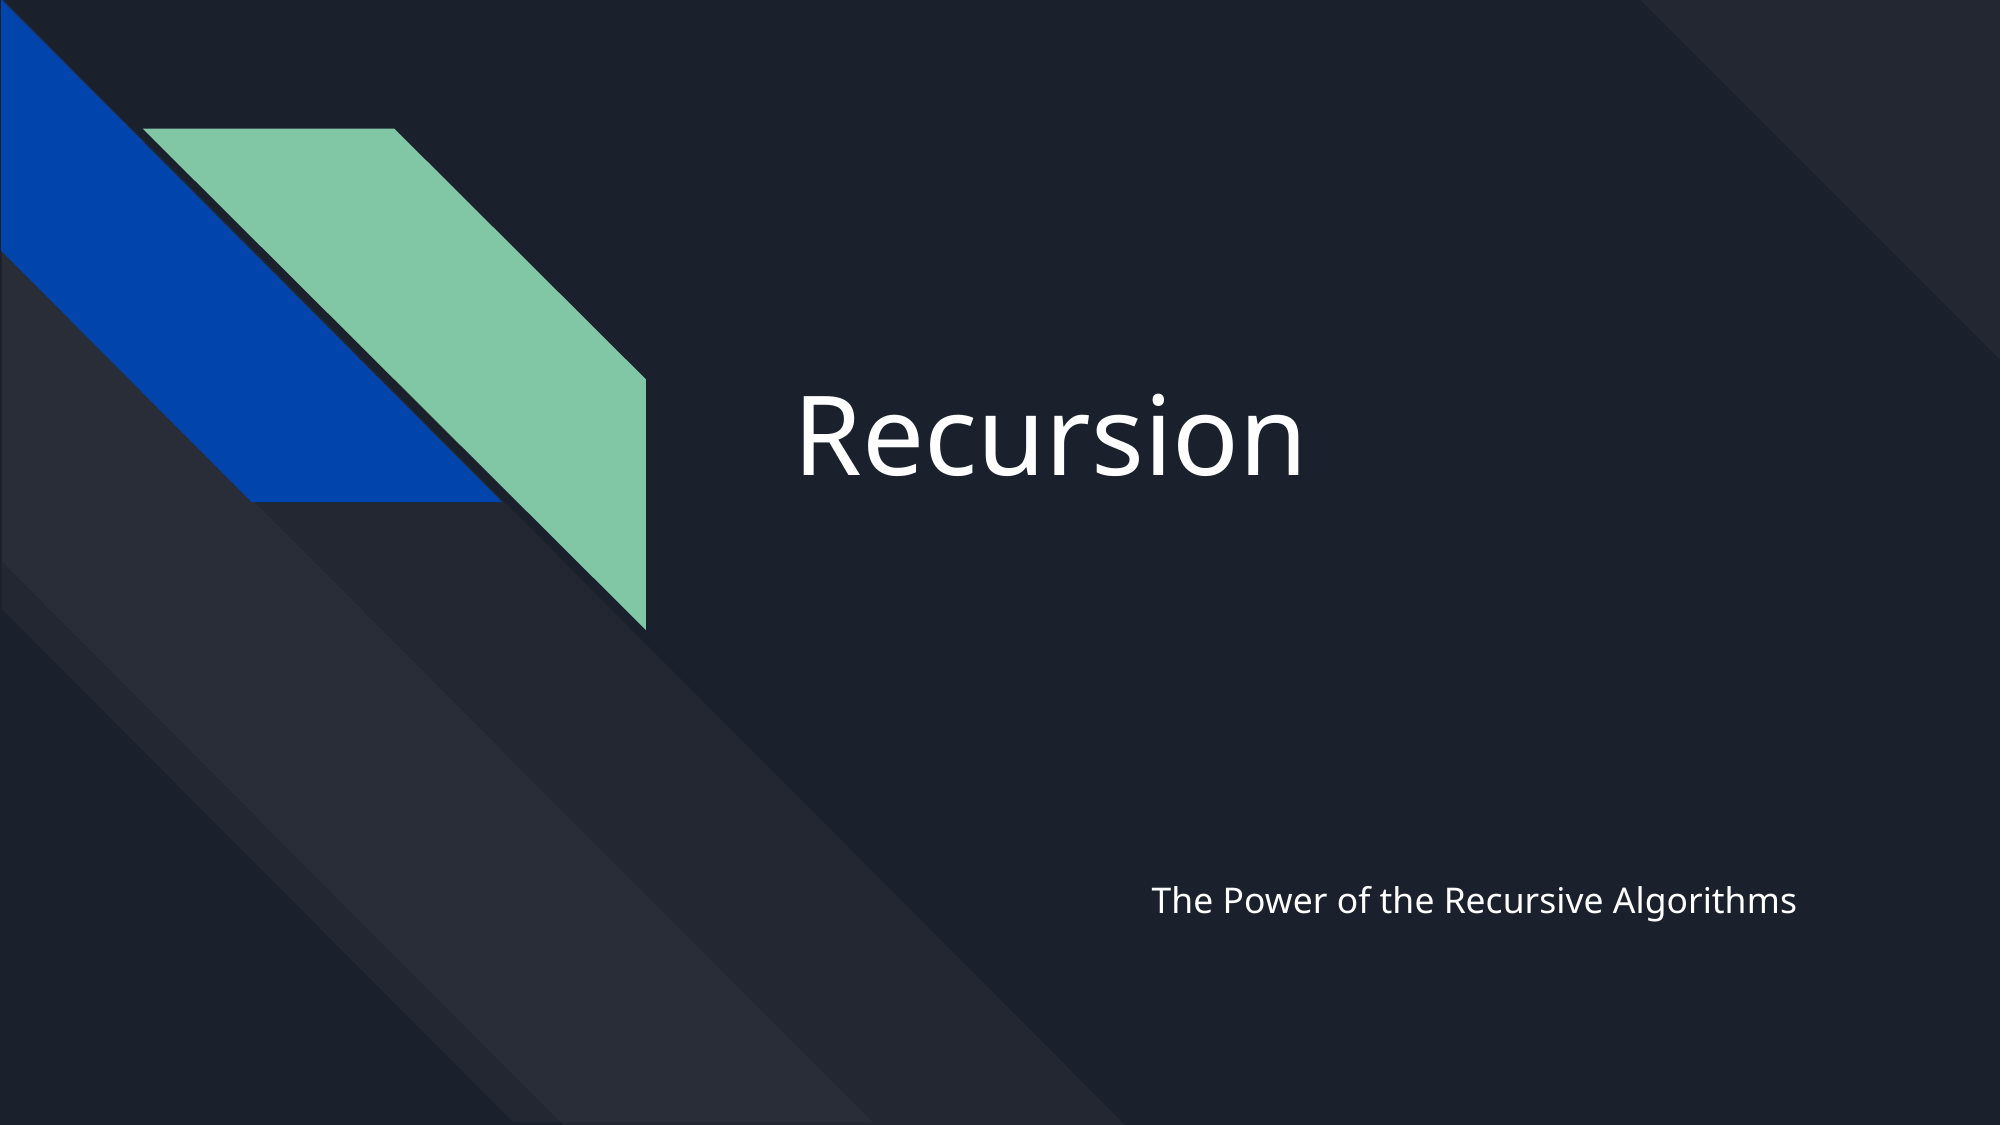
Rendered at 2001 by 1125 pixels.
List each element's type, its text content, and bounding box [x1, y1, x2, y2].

subtitle The Power of the Recursive Algorithms [1111, 858, 1871, 970]
title Recursion [773, 345, 1872, 691]
